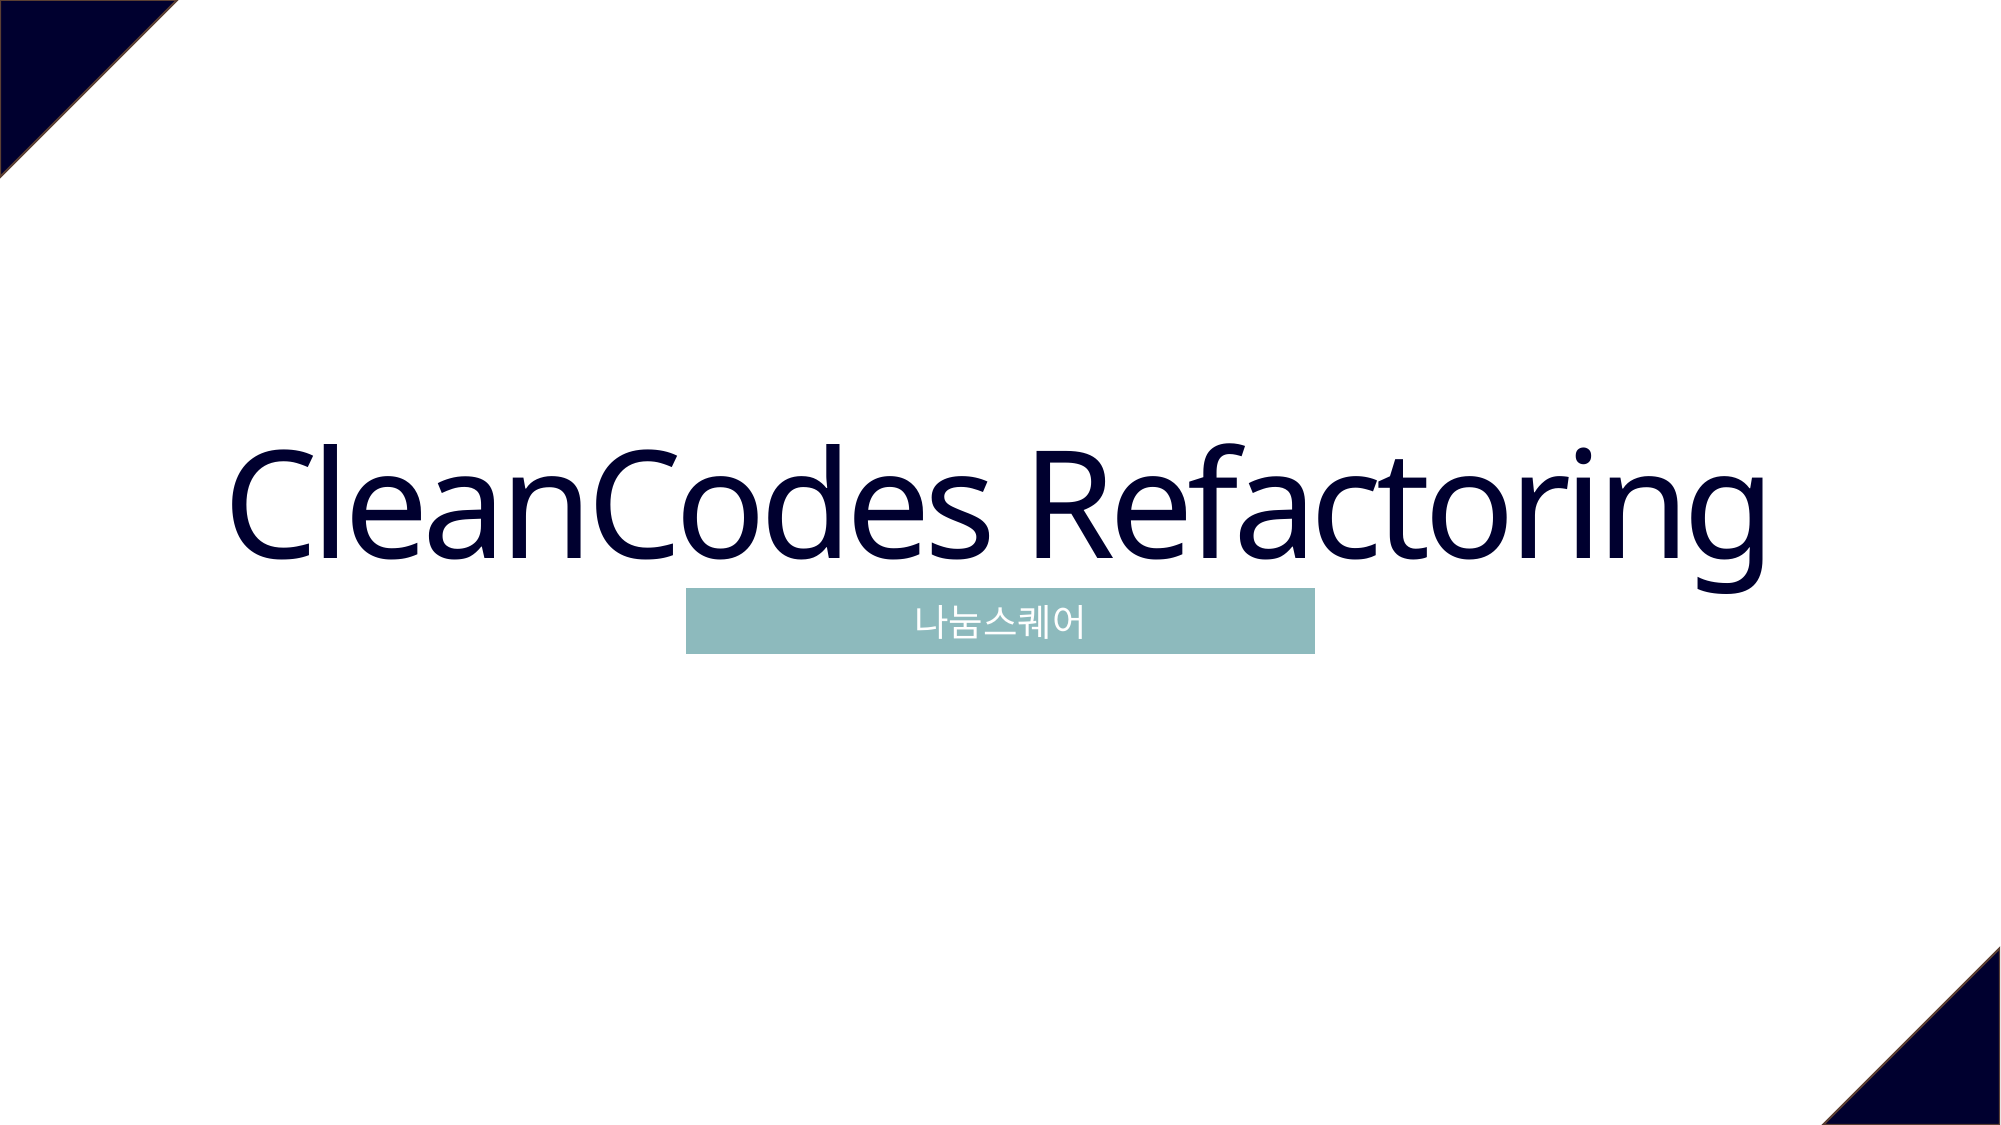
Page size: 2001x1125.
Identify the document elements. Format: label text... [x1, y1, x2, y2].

text_box CleanCodes Refactoring [208, 401, 1792, 597]
text_box 나눔스퀘어 [686, 588, 1315, 654]
